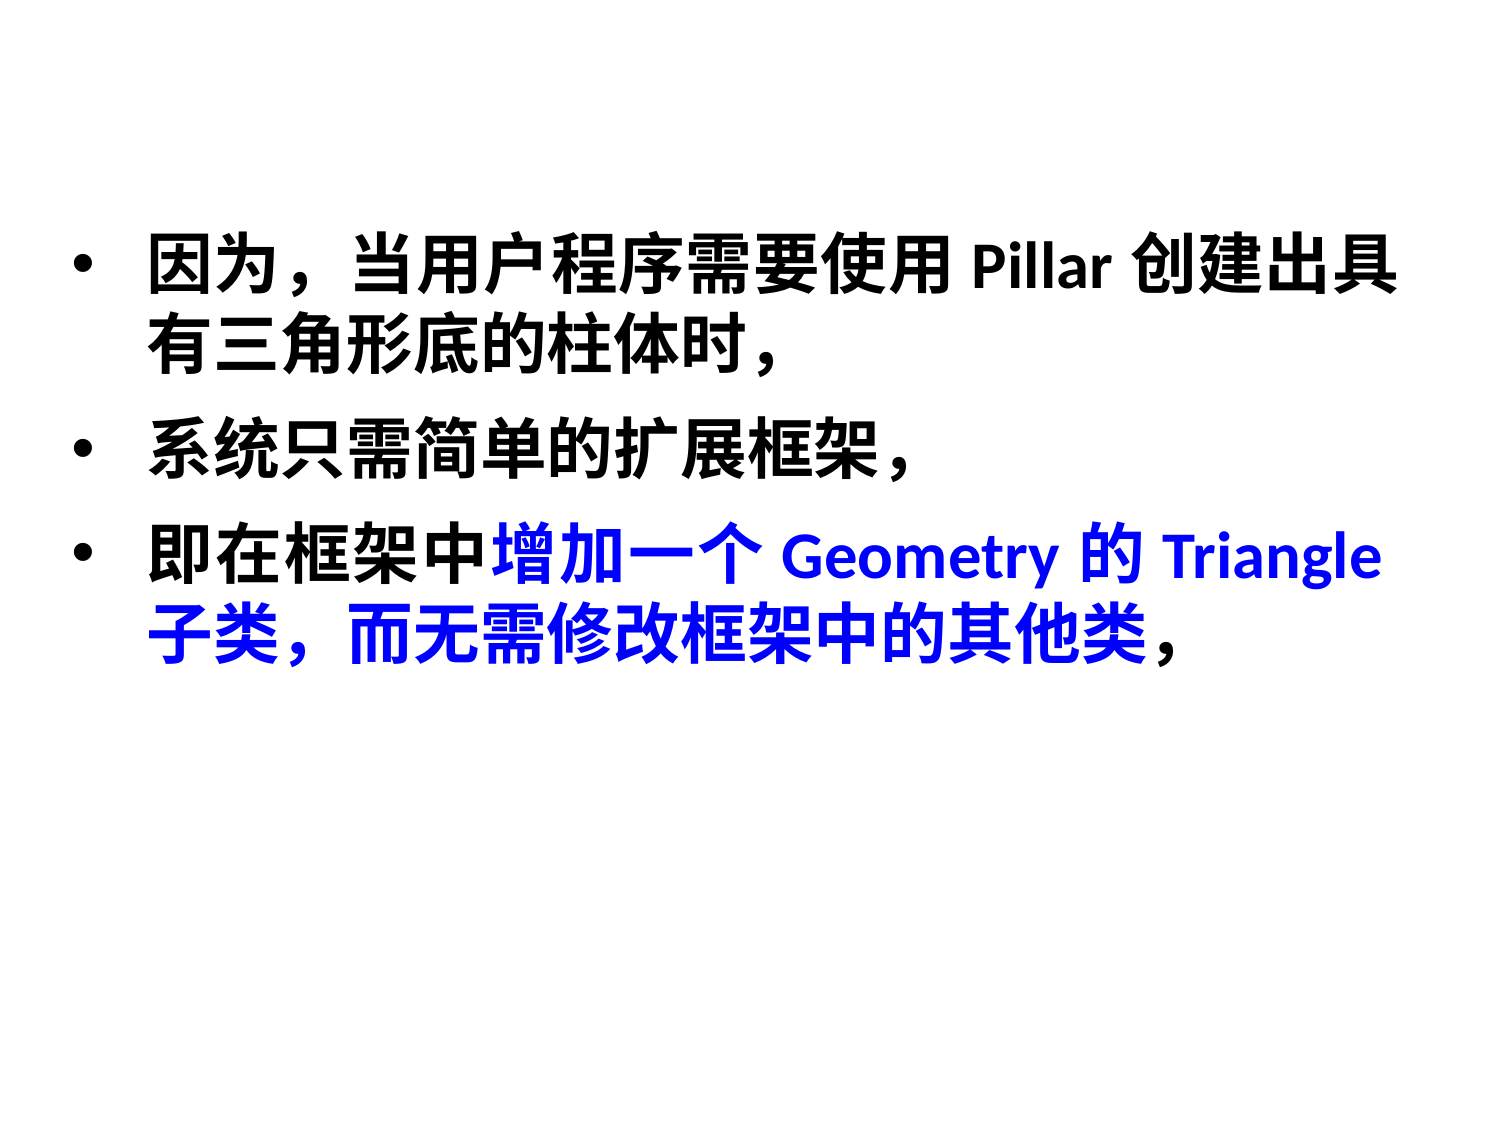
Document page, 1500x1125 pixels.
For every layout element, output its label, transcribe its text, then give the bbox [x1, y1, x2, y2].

text_box 因为，当用户程序需要使用Pillar创建出具有三角形底的柱体时， 系统只需简单的扩展框架， 即在框架中增加一个Geometry的Triangle子类，而无需修改框架中的其他类， [56, 214, 1414, 679]
